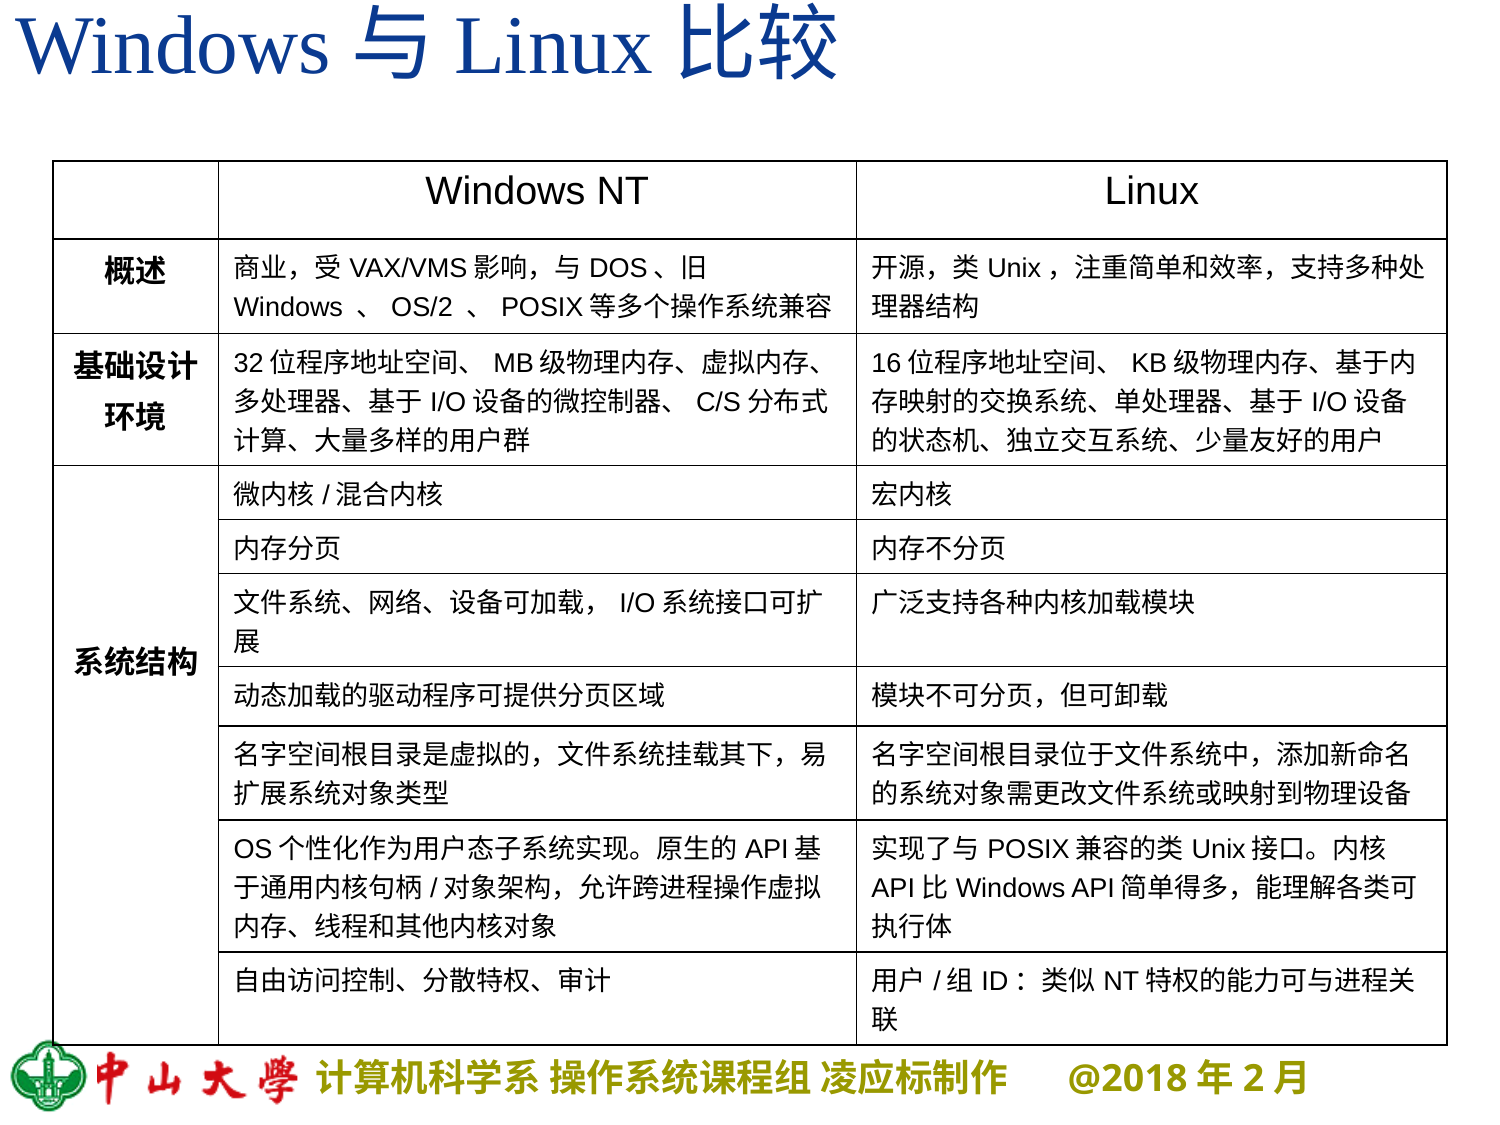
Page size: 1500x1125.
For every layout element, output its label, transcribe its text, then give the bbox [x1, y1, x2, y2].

table_cell 16位程序地址空间、KB级物理内存、基于内存映射的交换系统、单处理器、基于I/O设备的状态机、独立交互系统、少量友好的用户 [857, 334, 1446, 465]
table_cell 动态加载的驱动程序可提供分页区域 [219, 667, 856, 725]
table_cell 名字空间根目录位于文件系统中，添加新命名的系统对象需更改文件系统或映射到物理设备 [857, 727, 1446, 819]
table_cell 模块不可分页，但可卸载 [857, 667, 1446, 725]
table_cell 文件系统、网络、设备可加载，I/O系统接口可扩展 [219, 574, 856, 666]
table_cell 用户/组ID：类似NT特权的能力可与进程关联 [857, 953, 1446, 1044]
table_cell 自由访问控制、分散特权、审计 [219, 953, 856, 1044]
table_cell 商业，受VAX/VMS影响，与DOS、旧Windows 、OS/2 、POSIX等多个操作系统兼容 [219, 240, 856, 333]
table_cell 基础设计 环境 [54, 334, 218, 465]
table_cell 宏内核 [857, 466, 1446, 519]
table_header Linux [857, 162, 1446, 238]
picture [0, 1037, 307, 1121]
table_header Windows NT [219, 162, 856, 238]
title Windows与Linux比较 [0, 0, 1500, 98]
table_cell 概述 [54, 240, 218, 333]
table_cell OS个性化作为用户态子系统实现。原生的API基于通用内核句柄/对象架构，允许跨进程操作虚拟内存、线程和其他内核对象 [219, 821, 856, 951]
table_cell 内存不分页 [857, 520, 1446, 573]
table_header [54, 162, 218, 238]
table_cell 名字空间根目录是虚拟的，文件系统挂载其下，易扩展系统对象类型 [219, 727, 856, 819]
table_cell 开源，类Unix，注重简单和效率，支持多种处理器结构 [857, 240, 1446, 333]
table_cell 广泛支持各种内核加载模块 [857, 574, 1446, 666]
table_cell 实现了与POSIX兼容的类Unix接口。内核API比Windows API简单得多，能理解各类可执行体 [857, 821, 1446, 951]
table_cell 内存分页 [219, 520, 856, 573]
table_cell 32位程序地址空间、MB级物理内存、虚拟内存、多处理器、基于I/O设备的微控制器、C/S分布式计算、大量多样的用户群 [219, 334, 856, 465]
table_cell 系统结构 [54, 466, 218, 1044]
table_cell 微内核/混合内核 [219, 466, 856, 519]
